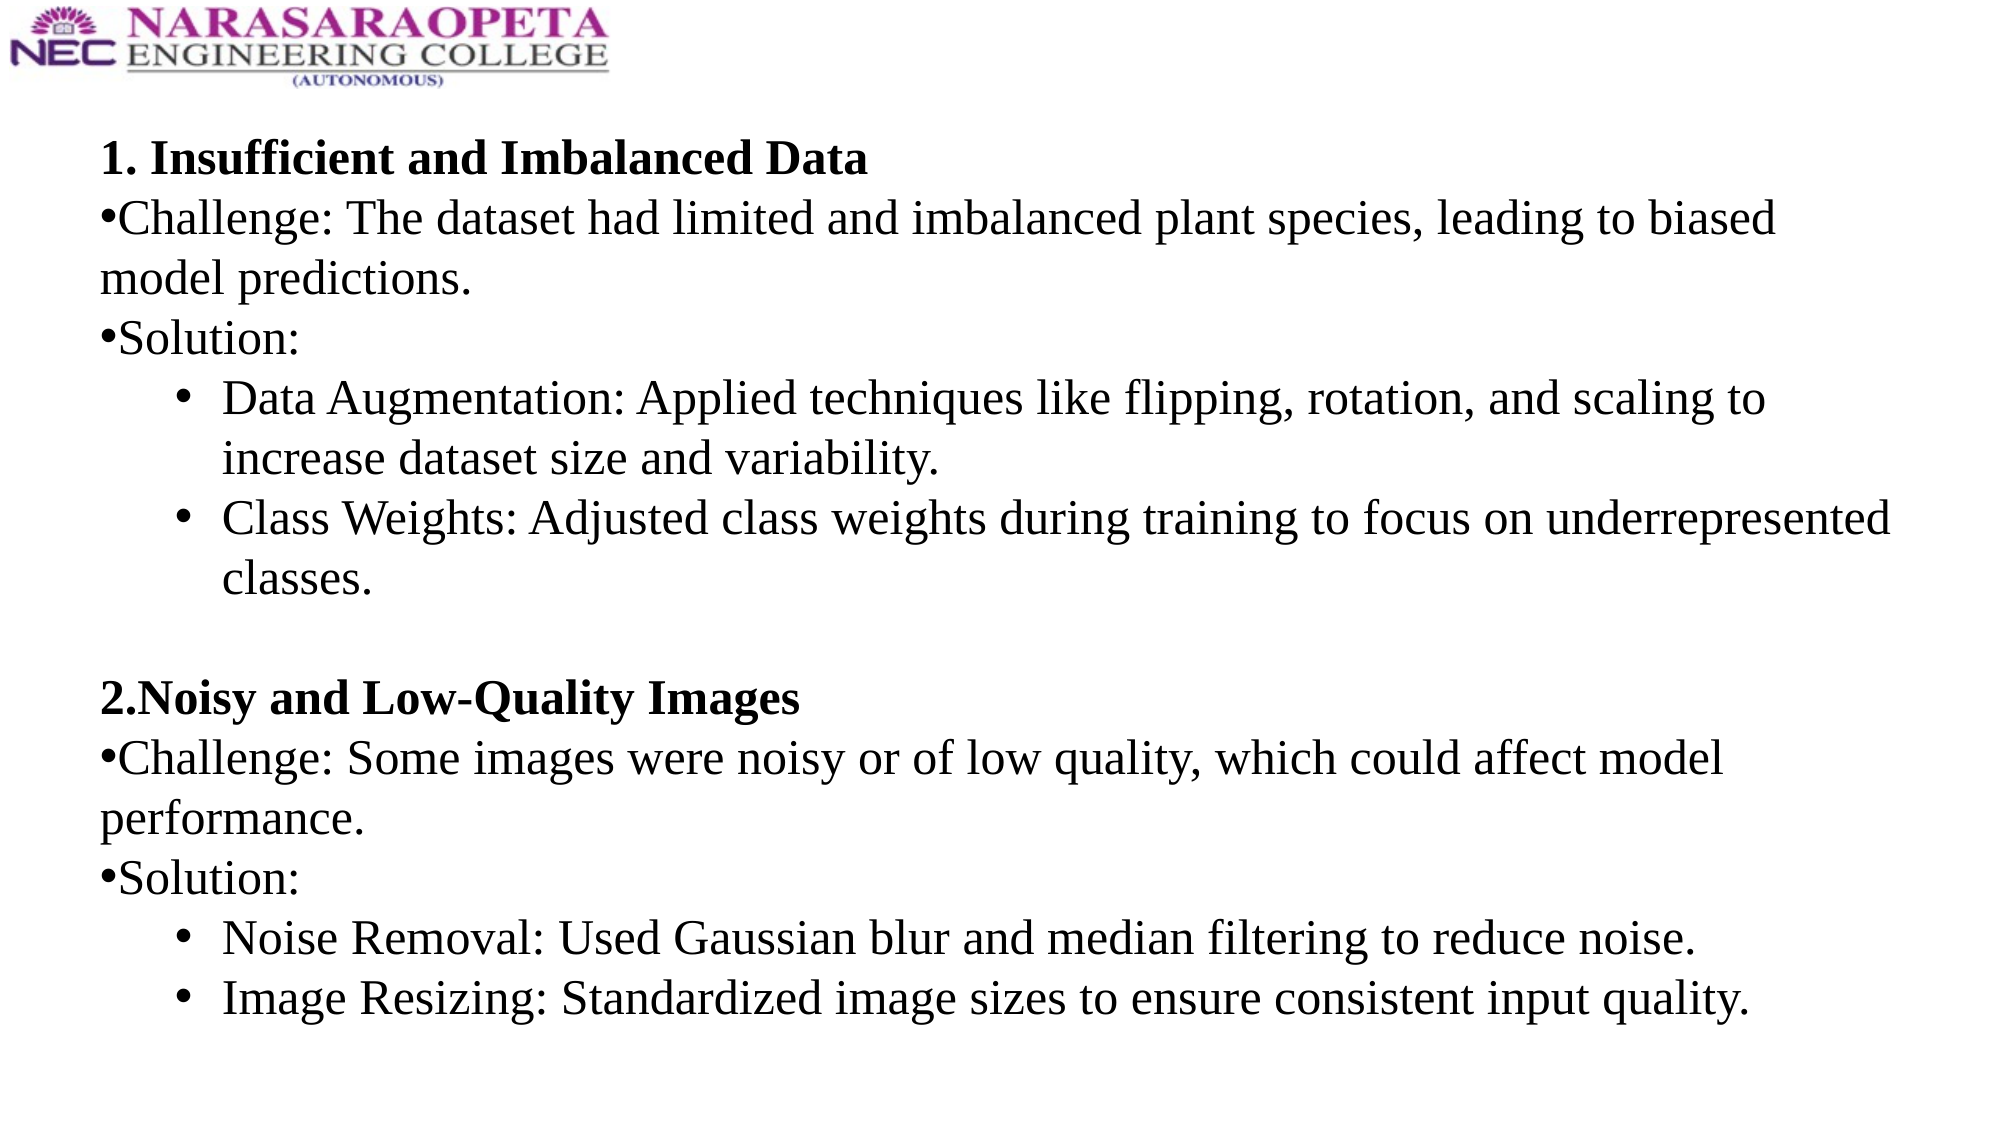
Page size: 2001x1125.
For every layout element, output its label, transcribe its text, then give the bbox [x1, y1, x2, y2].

list 1. Insufficient and Imbalanced Data Challenge: The dataset had limited and imbalanced plant species, leading to biased model predictions. Solution: Data Augmentation: Applied techniques like flipping, rotation, and scaling to increase dataset size and variability. Class Weights: Adjusted class weights during training to focus on underrepresented classes. 2.Noisy and Low-Quality Images Challenge: Some images were noisy or of low quality, which could affect model performance. Solution: Noise Removal: Used Gaussian blur and median filtering to reduce noise. Image Resizing: Standardized image sizes to ensure consistent input quality. [99, 125, 1913, 1125]
picture [9, 6, 611, 89]
